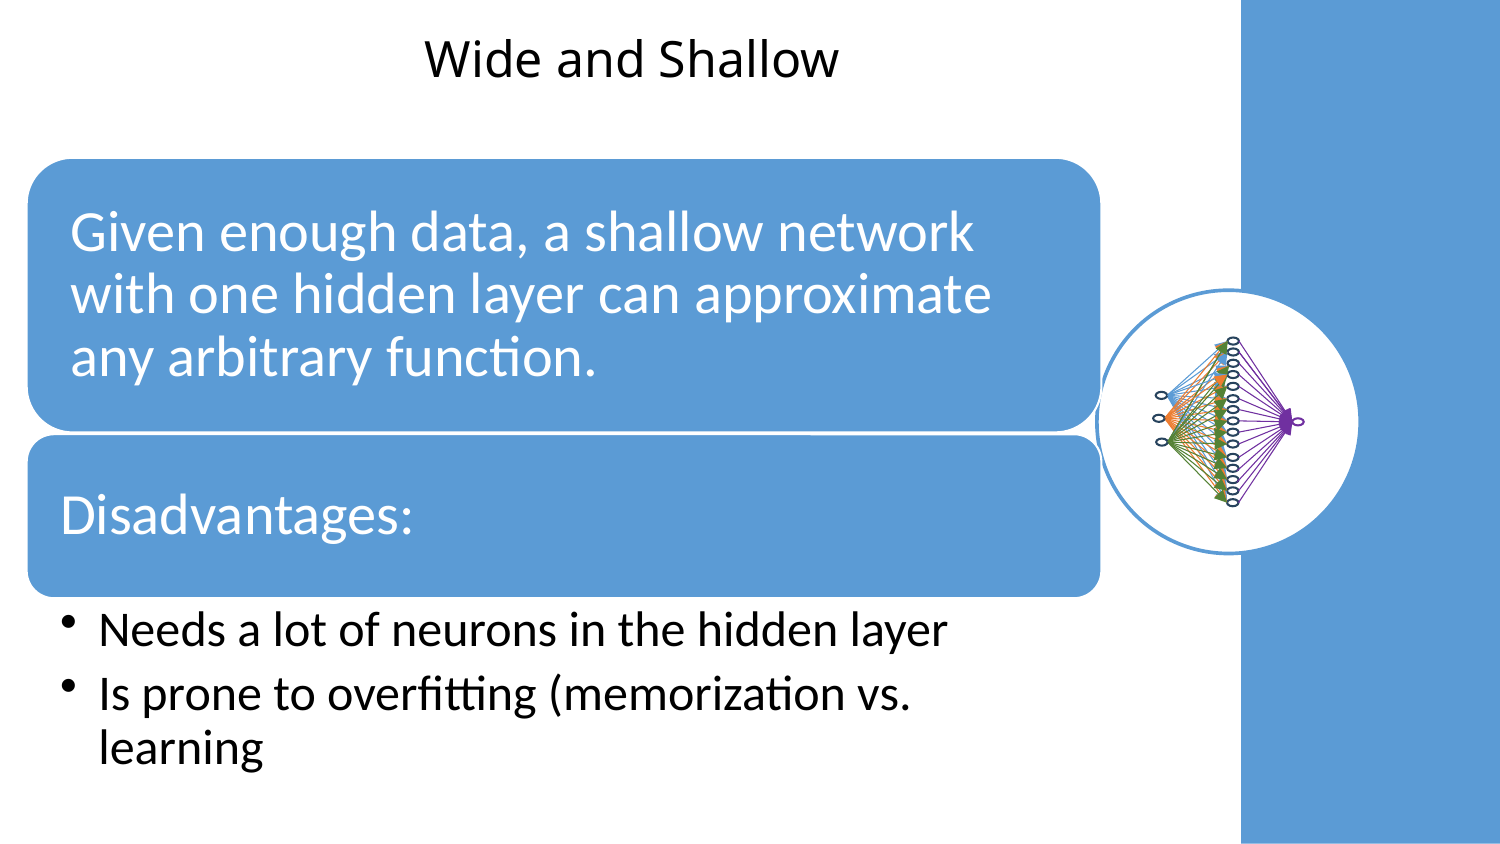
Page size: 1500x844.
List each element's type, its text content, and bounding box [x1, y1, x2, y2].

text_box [26, 157, 1102, 722]
text_box [1102, 289, 1362, 555]
text_box [1240, 0, 1500, 844]
text_box Wide and Shallow [36, 22, 1229, 102]
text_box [1153, 337, 1304, 507]
